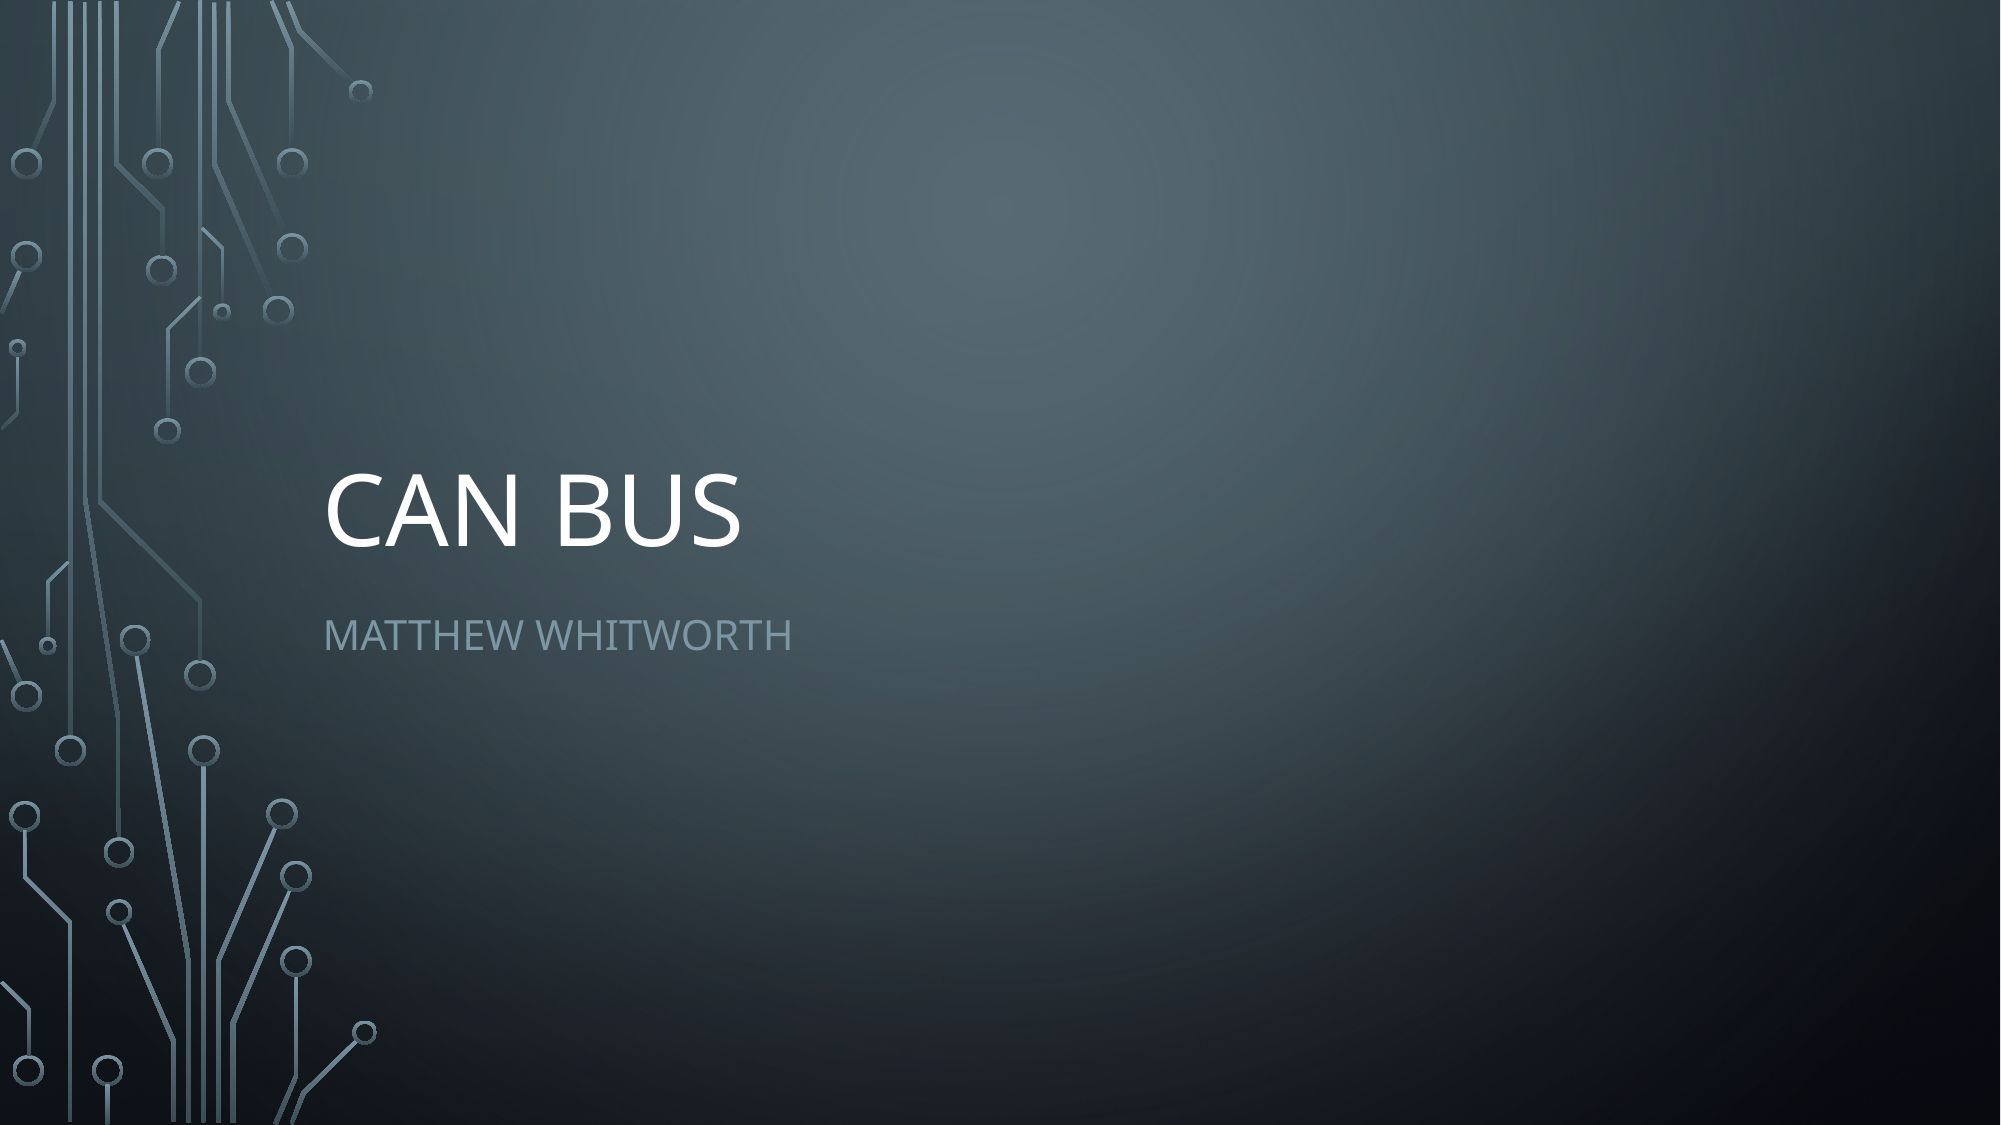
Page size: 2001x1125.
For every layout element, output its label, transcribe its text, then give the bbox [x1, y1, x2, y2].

subtitle Matthew Whitworth [307, 590, 1750, 863]
title CAN bus [307, 184, 1750, 576]
